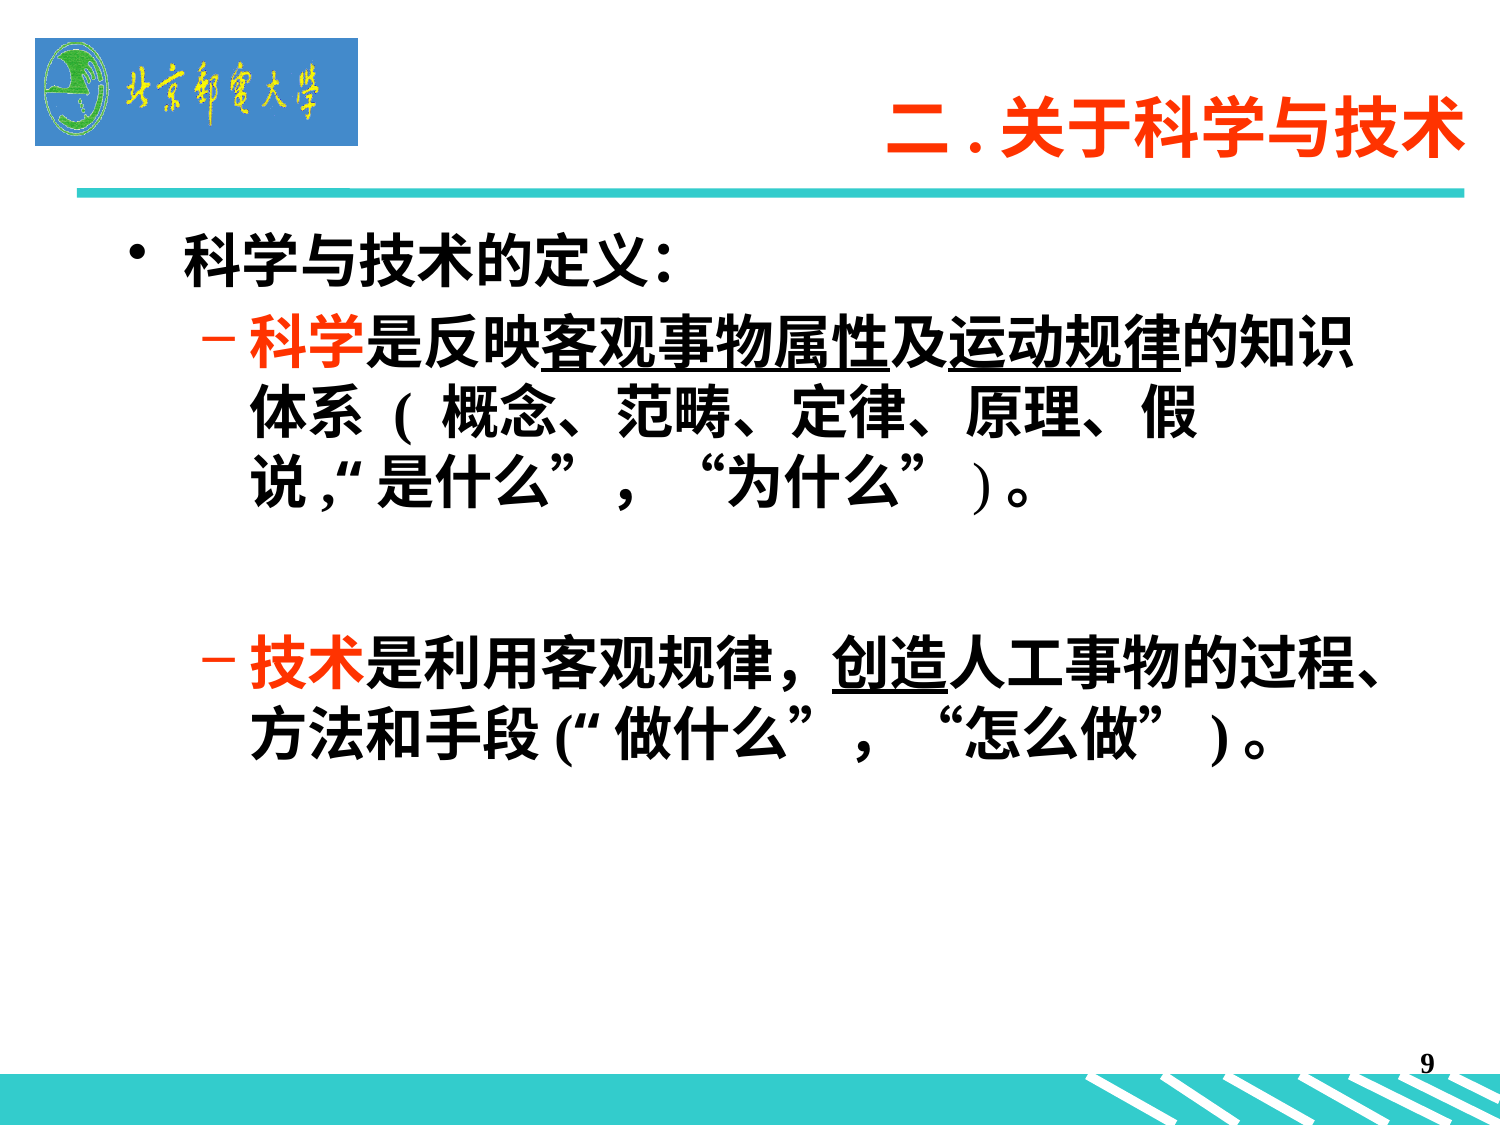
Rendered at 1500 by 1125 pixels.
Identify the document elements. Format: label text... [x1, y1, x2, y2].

picture [34, 37, 358, 146]
text_box 9 [1137, 1037, 1450, 1113]
title 二.关于科学与技术 [207, 66, 1483, 185]
list 科学与技术的定义： 科学是反映客观事物属性及运动规律的知识体系 ( 概念、范畴、定律、原理、假说,“是什么”，“为什么”)。 技术是利用客观规律，创造人工事物的过程、方法和手段(“做什么”，“怎么做”)。 [112, 216, 1388, 1059]
